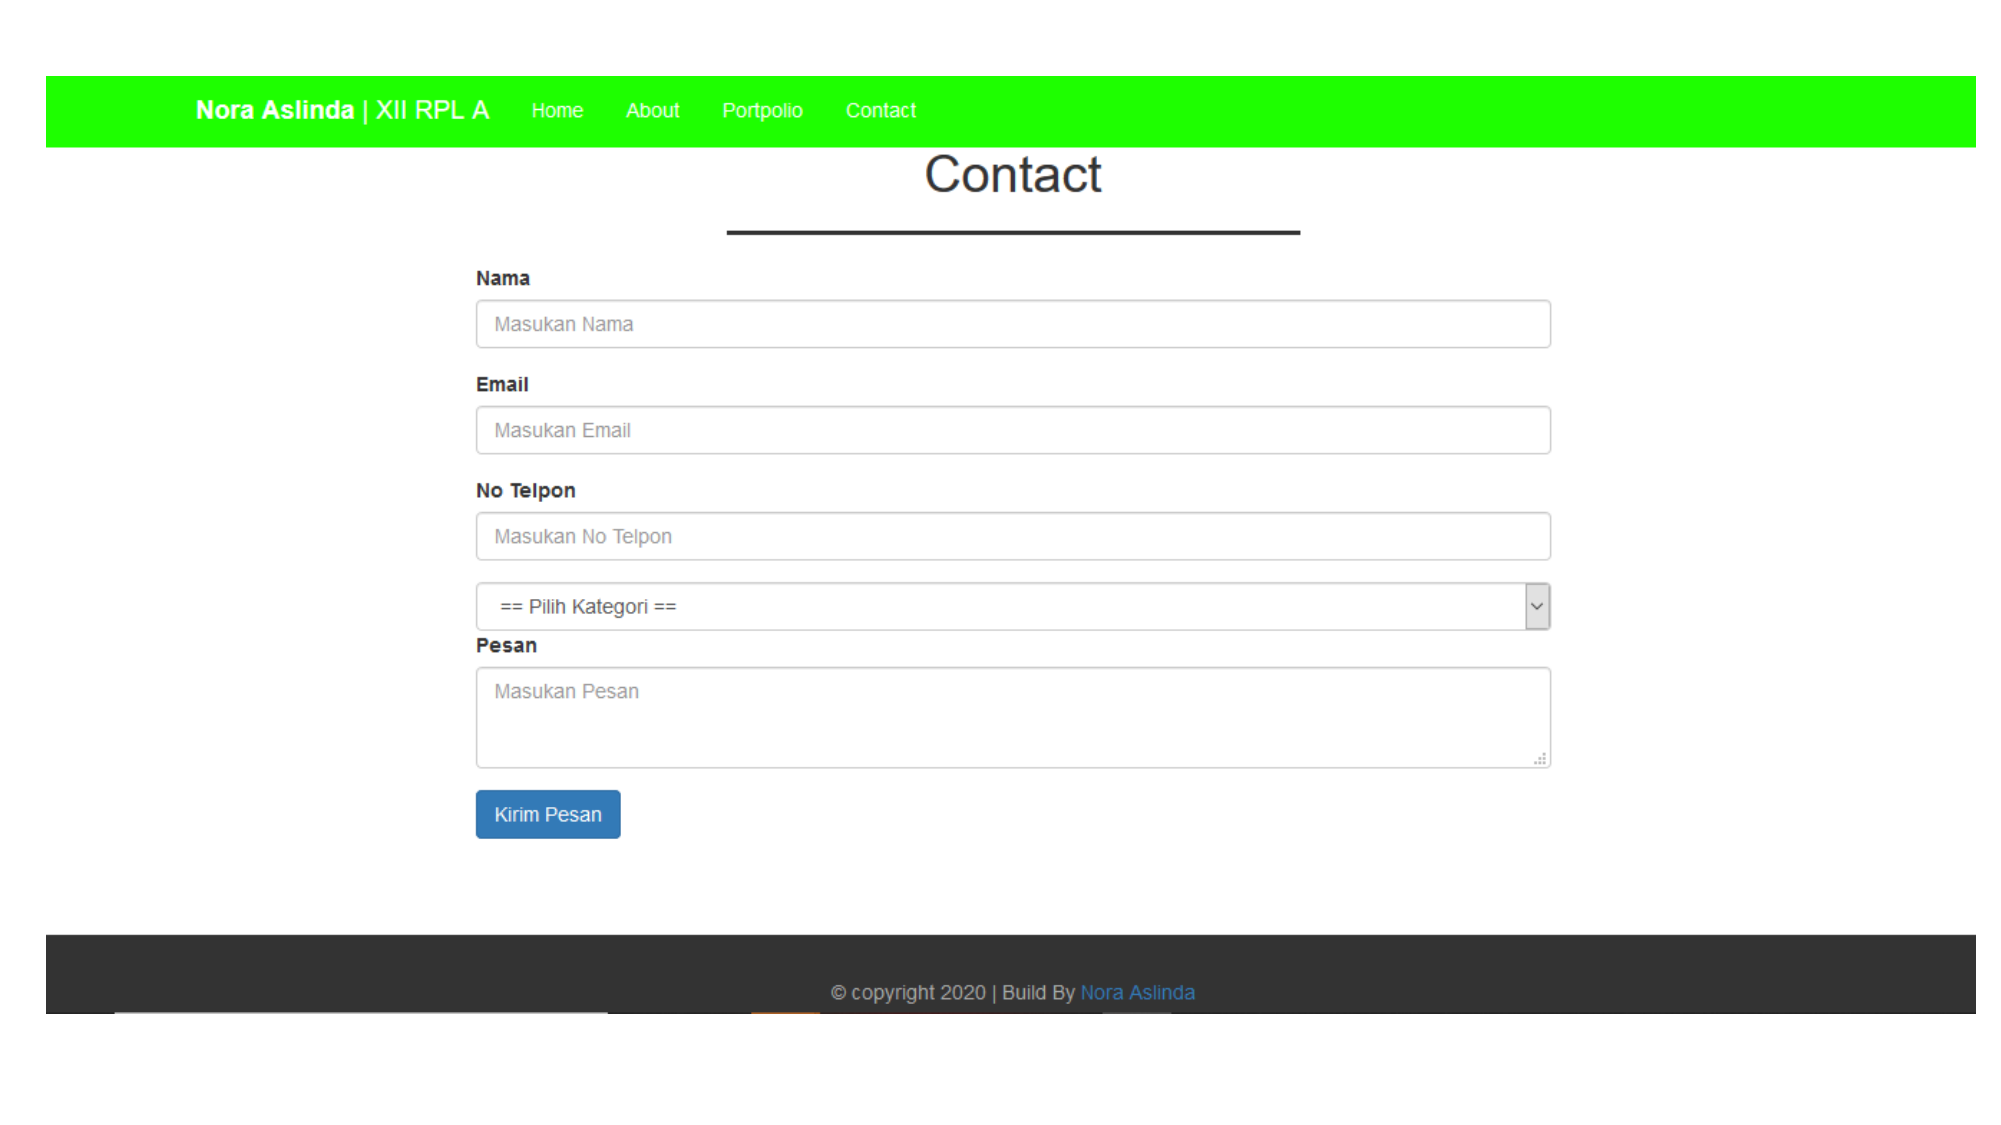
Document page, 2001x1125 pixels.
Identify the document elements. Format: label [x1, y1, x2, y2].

picture [46, 76, 1976, 1014]
